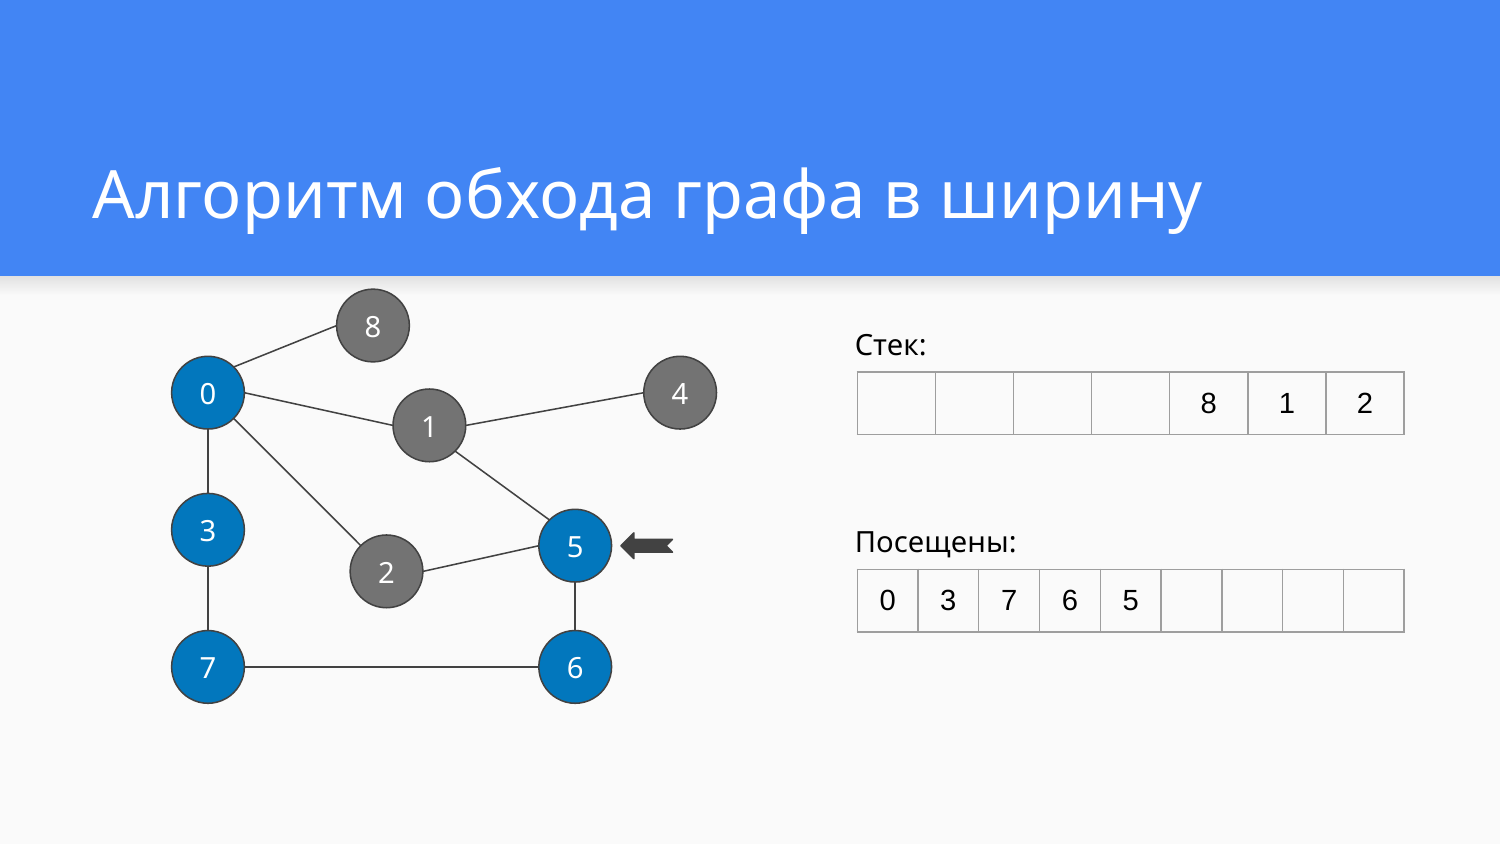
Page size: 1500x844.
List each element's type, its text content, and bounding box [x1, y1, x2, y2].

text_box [244, 392, 394, 426]
text_box Стек: [839, 311, 1387, 354]
text_box 3 [171, 493, 235, 567]
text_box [233, 325, 337, 368]
text_box 2 [350, 534, 423, 608]
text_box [233, 418, 362, 546]
text_box 8 [336, 289, 410, 362]
table_header [936, 373, 1013, 434]
table_header 6 [1040, 570, 1100, 631]
table_header 5 [1101, 570, 1160, 631]
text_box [422, 545, 540, 572]
title Алгоритм обхода графа в ширину [77, 121, 1427, 248]
text_box 7 [171, 630, 245, 704]
table_header [1092, 373, 1169, 434]
text_box 5 [538, 509, 612, 582]
text_box 1 [393, 388, 465, 462]
table_header [1344, 570, 1403, 631]
table_header [1223, 570, 1282, 631]
text_box [621, 532, 673, 559]
table_header 0 [858, 570, 917, 631]
table_header [1162, 570, 1221, 631]
table_header 2 [1327, 373, 1403, 434]
table_header [1014, 373, 1091, 434]
table_header 8 [1170, 373, 1247, 434]
text_box 0 [171, 356, 245, 429]
table_header 7 [979, 570, 1039, 631]
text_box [454, 450, 550, 521]
text_box Посещены: [839, 508, 1387, 551]
table_header 1 [1249, 373, 1325, 434]
text_box 4 [643, 356, 717, 430]
table_header [858, 373, 935, 434]
table_header [1283, 570, 1343, 631]
text_box 6 [538, 630, 612, 704]
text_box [465, 392, 644, 426]
table_header 3 [919, 570, 978, 631]
